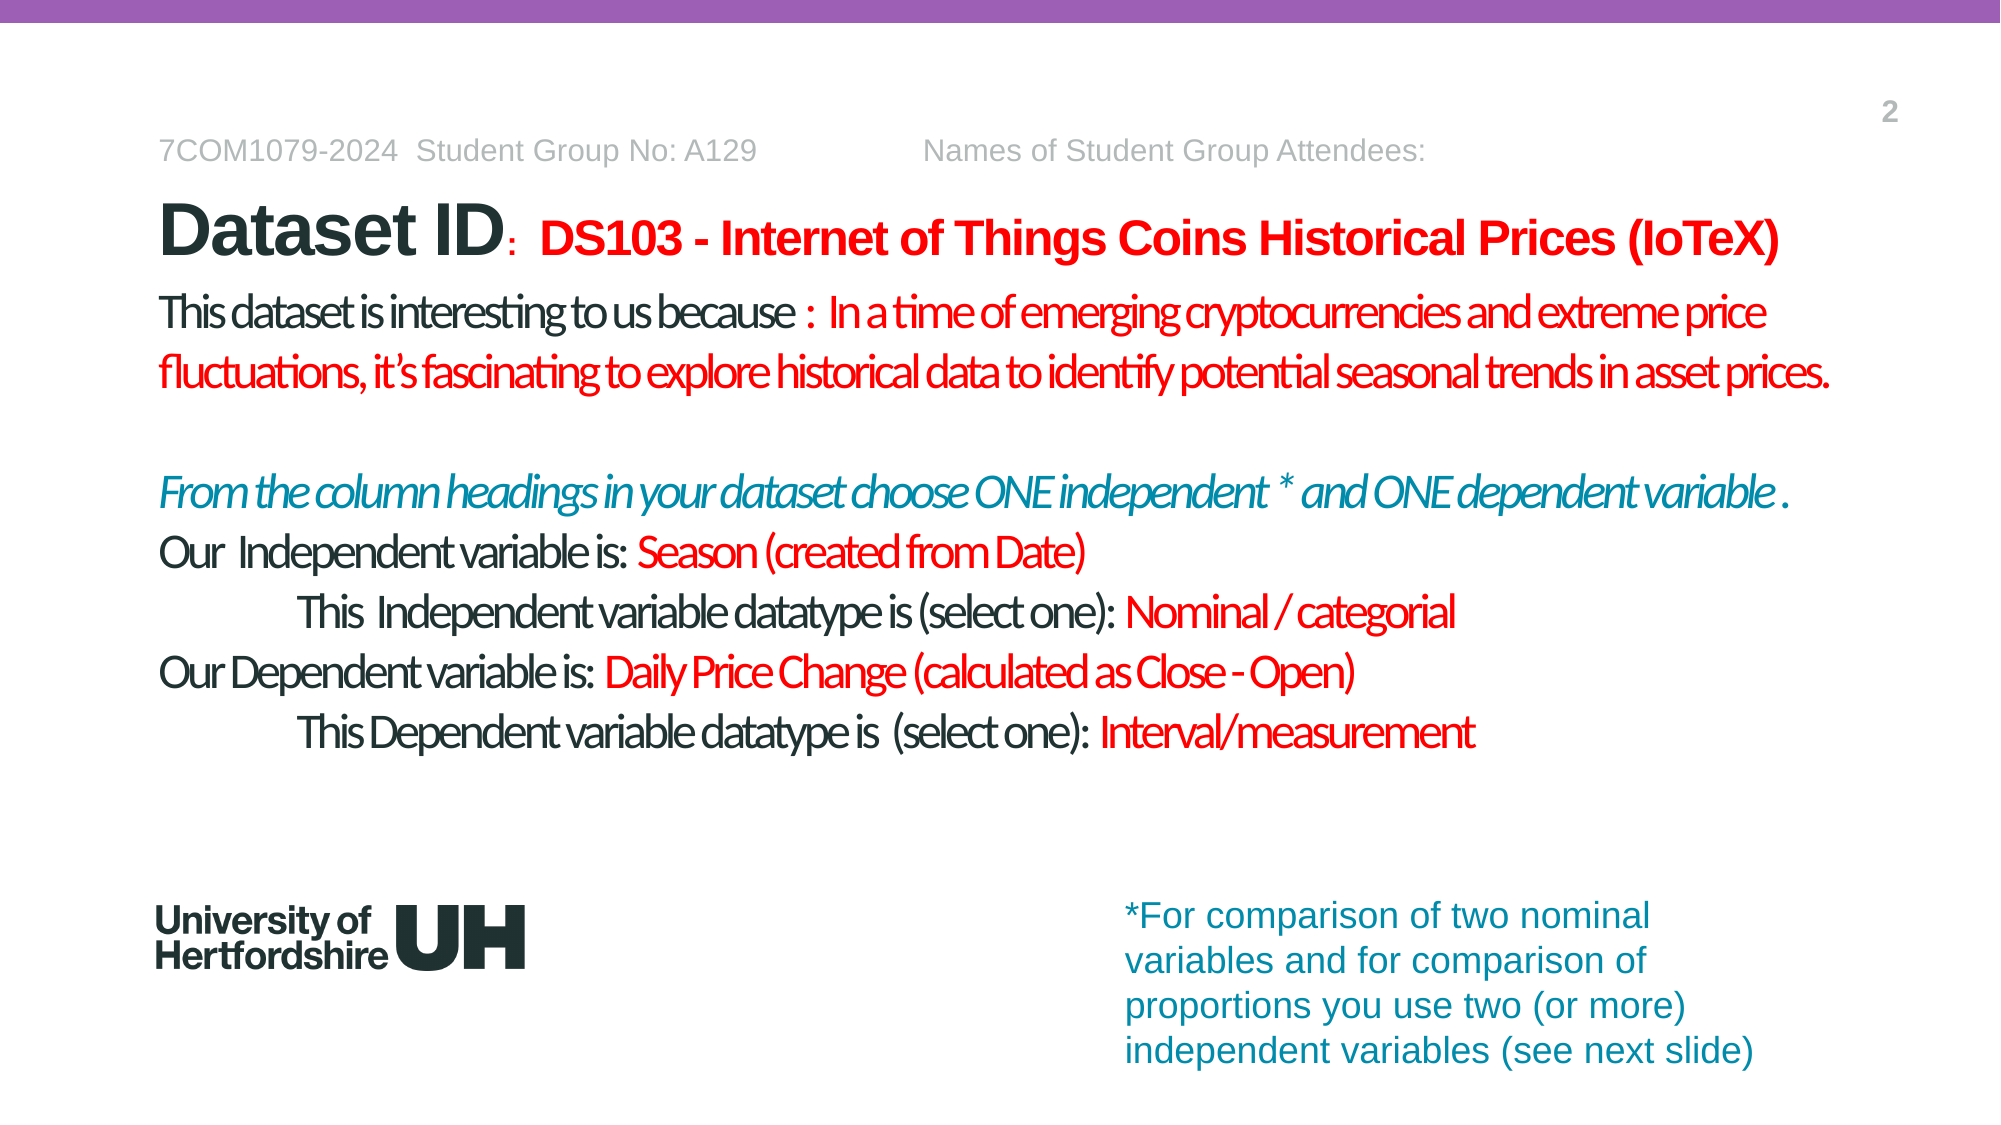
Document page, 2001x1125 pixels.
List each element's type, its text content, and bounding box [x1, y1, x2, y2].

subtitle Dataset ID: DS103 - Internet of Things Coins Historical Prices (IoTeX) [158, 210, 1817, 278]
text_box *For comparison of two nominal variables and for comparison of proportions you use two (or more) independent variables (see next slide) [1110, 883, 1797, 1079]
title This dataset is interesting to us because : In a time of emerging cryptocurrencies and extreme price fluctuations, it’s fascinating to explore historical data to identify potential seasonal trends in asset prices. From the column headings in your dataset choose ONE independent * and ONE dependent variable . Our Independent variable is: Season (created from Date) This Independent variable datatype is (select one): Nominal / categorial Our Dependent variable is: Daily Price Change (calculated as Close - Open) This Dependent variable datatype is (select one): Interval/measurement [158, 278, 1959, 722]
slide_number 2 [1796, 91, 1900, 129]
footer 7COM1079-2024 Student Group No: A129 Names of Student Group Attendees: [158, 129, 1656, 168]
